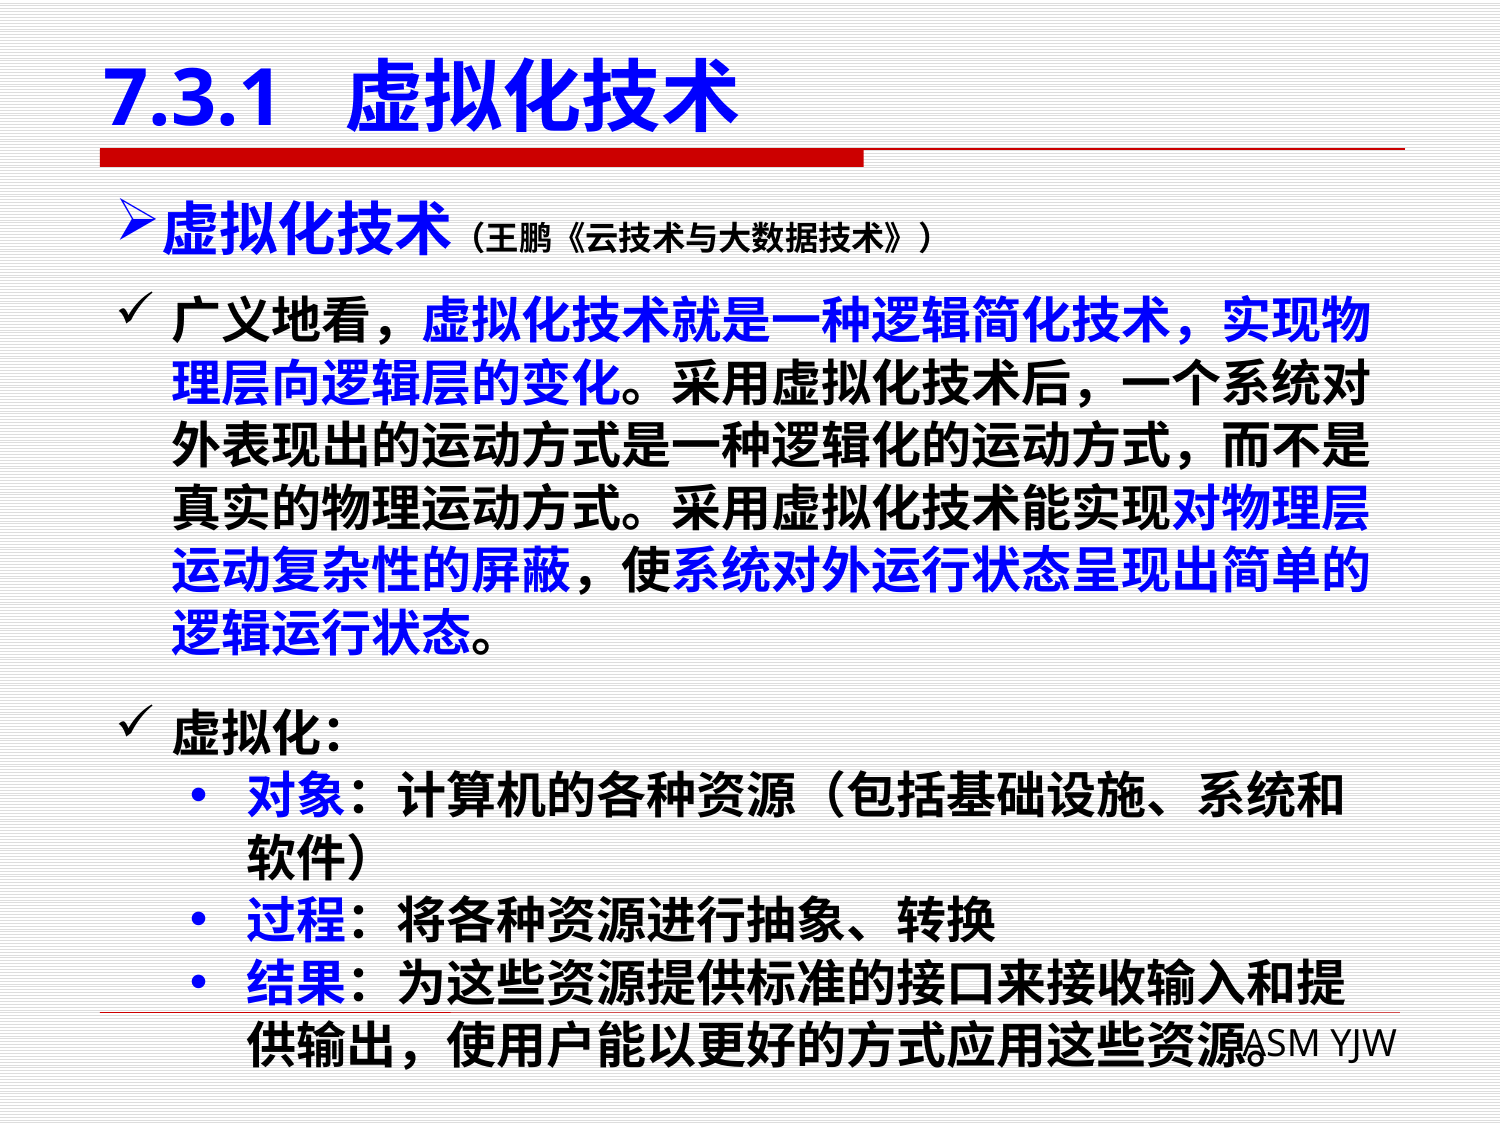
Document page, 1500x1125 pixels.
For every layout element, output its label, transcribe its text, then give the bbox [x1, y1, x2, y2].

title 7.3.1 虚拟化技术 [88, 42, 1448, 149]
text_box 虚拟化技术（王鹏《云技术与大数据技术》） [100, 184, 1400, 270]
text_box 广义地看，虚拟化技术就是一种逻辑简化技术，实现物理层向逻辑层的变化。采用虚拟化技术后，一个系统对外表现出的运动方式是一种逻辑化的运动方式，而不是真实的物理运动方式。采用虚拟化技术能实现对物理层运动复杂性的屏蔽，使系统对外运行状态呈现出简单的逻辑运行状态。 虚拟化： 对象：计算机的各种资源（包括基础设施、系统和软件） 过程：将各种资源进行抽象、转换 结果：为这些资源提供标准的接口来接收输入和提供输出，使用户能以更好的方式应用这些资源。 [100, 278, 1400, 1081]
